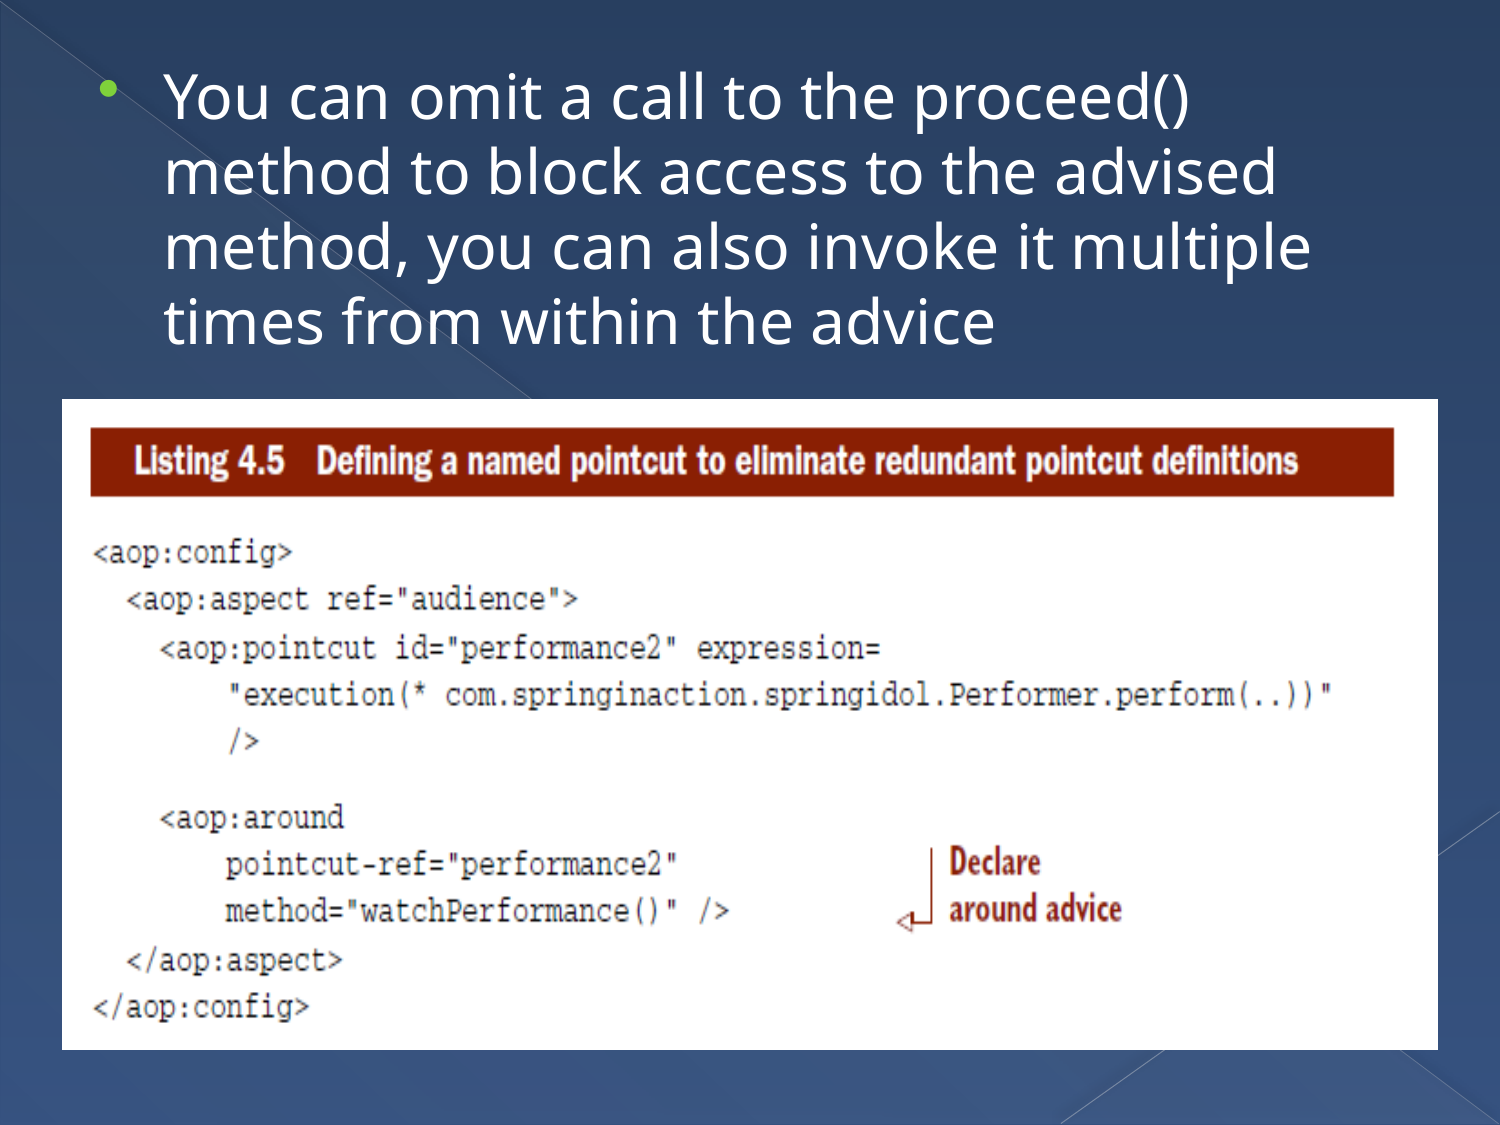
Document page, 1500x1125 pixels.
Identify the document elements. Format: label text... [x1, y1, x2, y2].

list You can omit a call to the proceed() method to block access to the advised method, you can also invoke it multiple times from within the advice [75, 50, 1425, 387]
picture [62, 399, 1438, 1051]
list You can omit a call to the proceed() method to block access to the advised method, you can also invoke it multiple times from within the advice [75, 1052, 1425, 1059]
